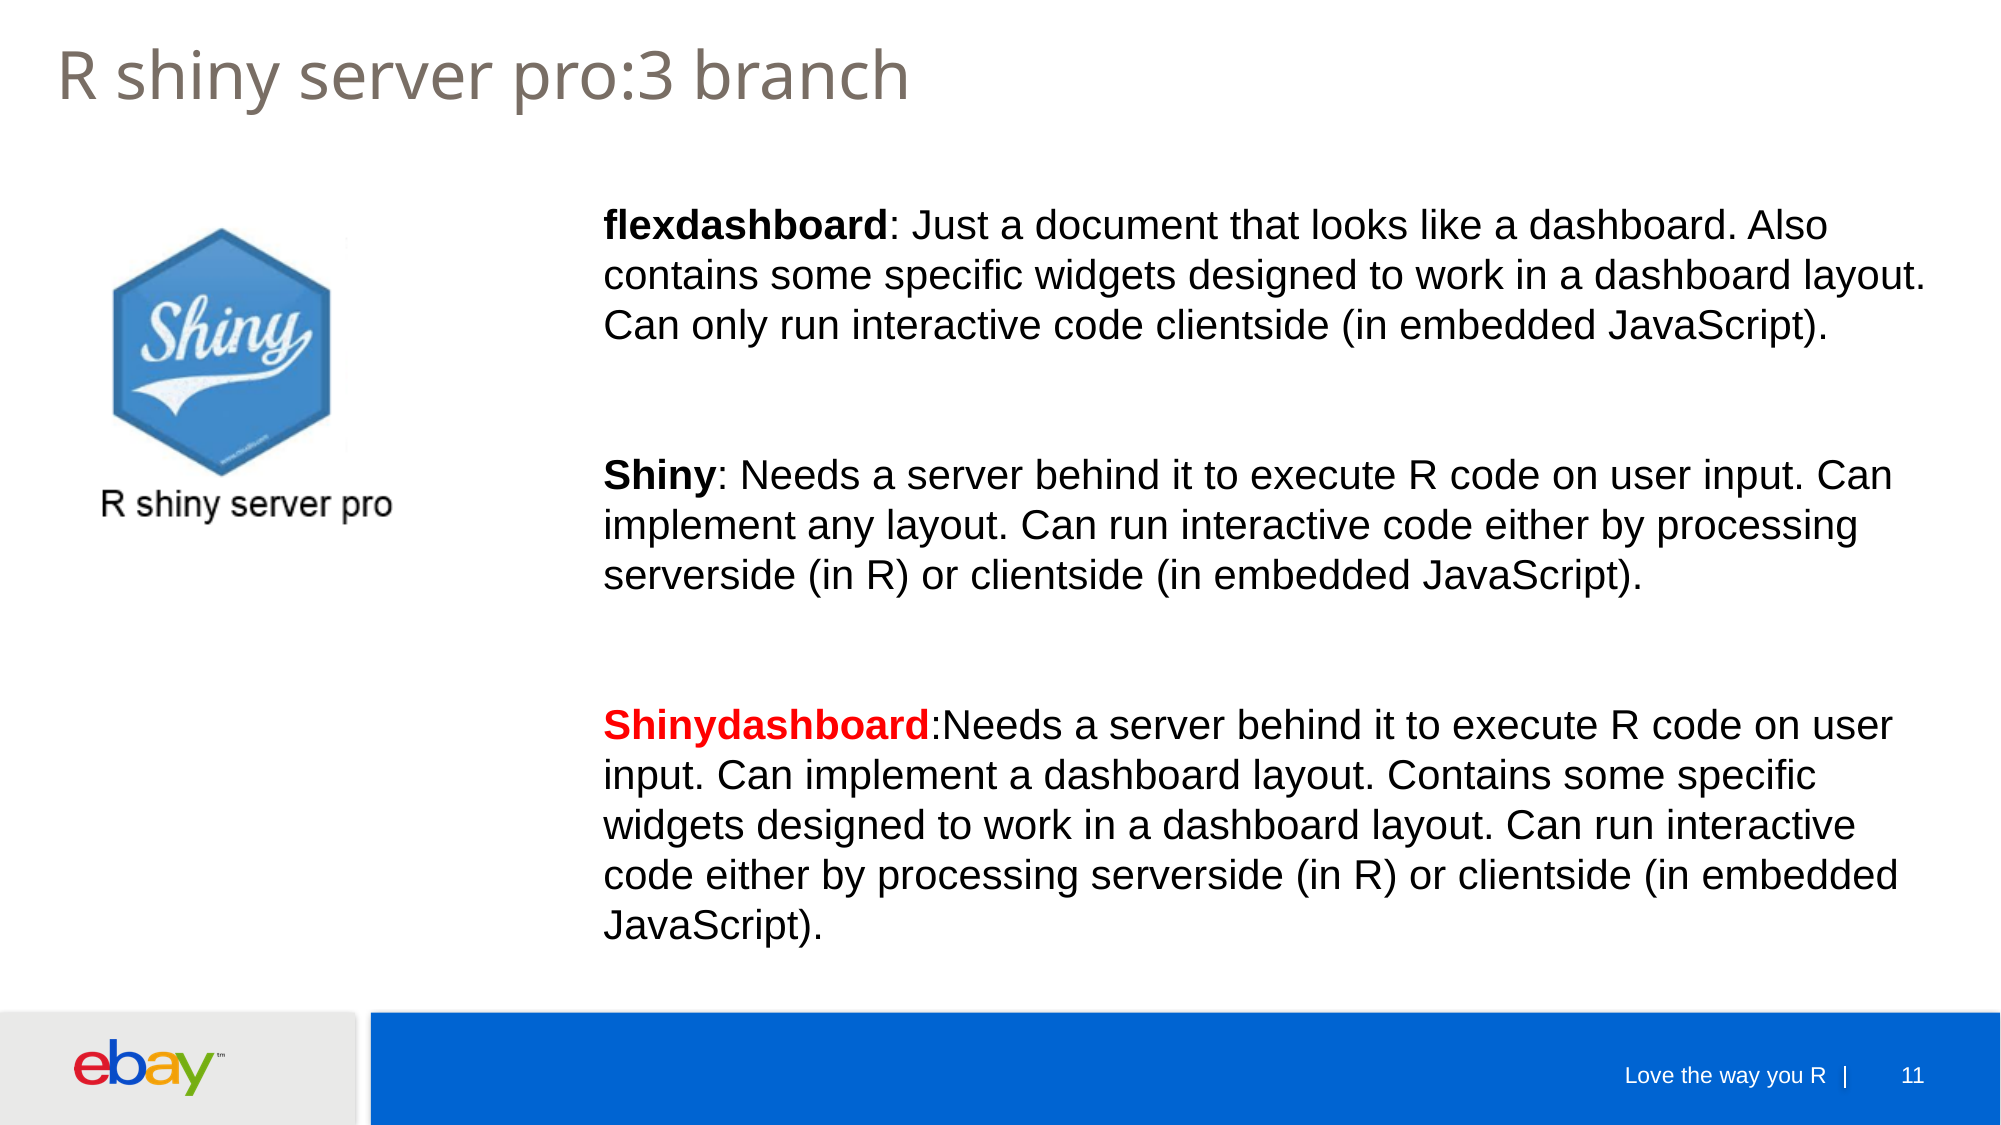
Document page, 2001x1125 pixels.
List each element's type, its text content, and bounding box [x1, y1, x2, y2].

text_box R shiny server pro:3 branch [56, 33, 2000, 149]
picture [74, 1039, 225, 1096]
text_box flexdashboard: Just a document that looks like a dashboard. Also contains some specific widgets designed to work in a dashboard layout. Can only run interactive code clientside (in embedded JavaScript). Shiny: Needs a server behind it to execute R code on user input. Can implement any layout. Can run interactive code either by processing serverside (in R) or clientside (in embedded JavaScript). Shinydashboard:Needs a server behind it to execute R code on user input. Can implement a dashboard layout. Contains some specific widgets designed to work in a dashboard layout. Can run interactive code either by processing serverside (in R) or clientside (in embedded JavaScript). [588, 190, 1967, 1125]
picture [56, 191, 440, 546]
